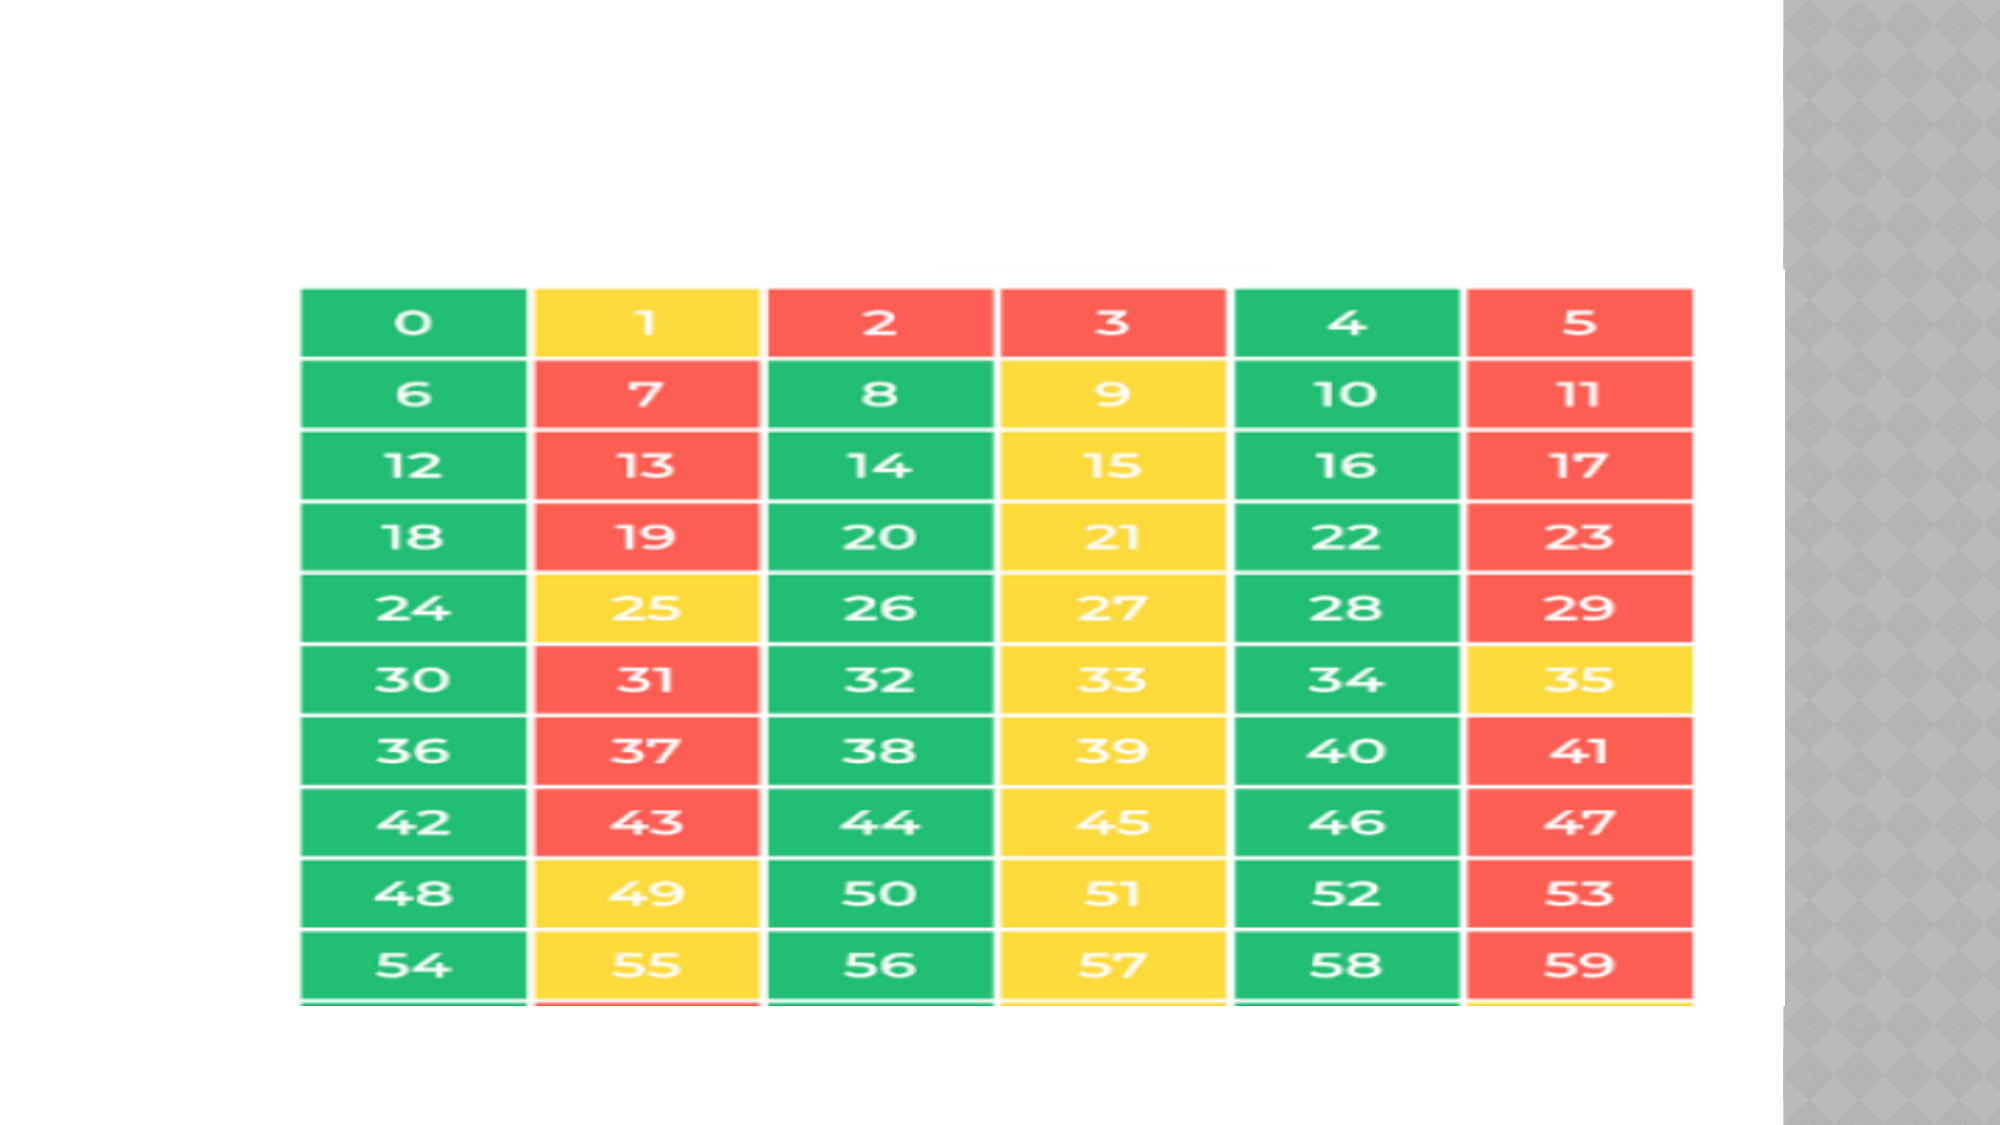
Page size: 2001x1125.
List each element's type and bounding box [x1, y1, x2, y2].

picture [258, 269, 1786, 1006]
